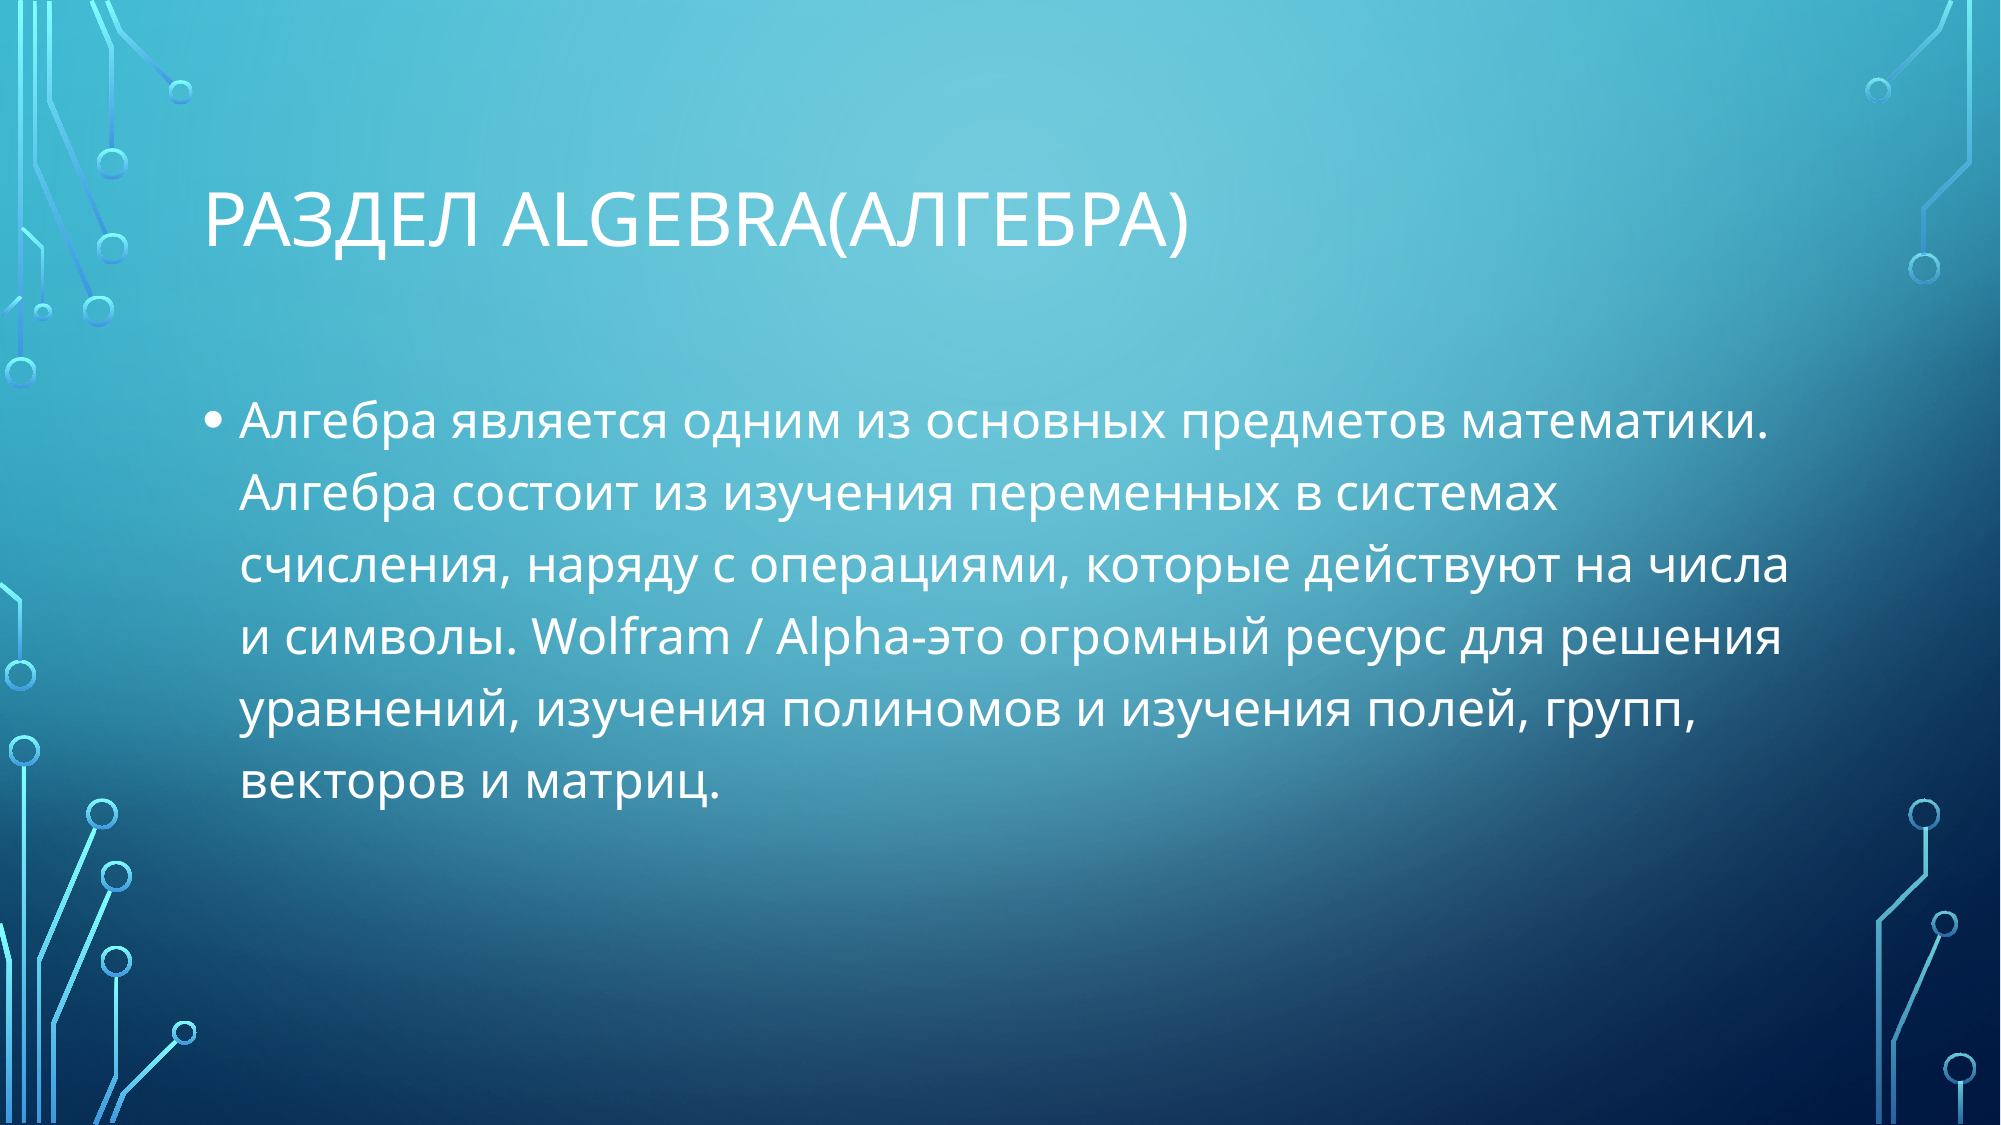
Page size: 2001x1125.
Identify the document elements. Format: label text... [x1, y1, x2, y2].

title раздел algebra(алгебра) [187, 101, 1813, 344]
list Алгебра является одним из основных предметов математики. Алгебра состоит из изучения переменных в системах счисления, наряду с операциями, которые действуют на числа и символы. Wolfram / Alpha-это огромный ресурс для решения уравнений, изучения полиномов и изучения полей, групп, векторов и матриц. [187, 369, 1813, 950]
